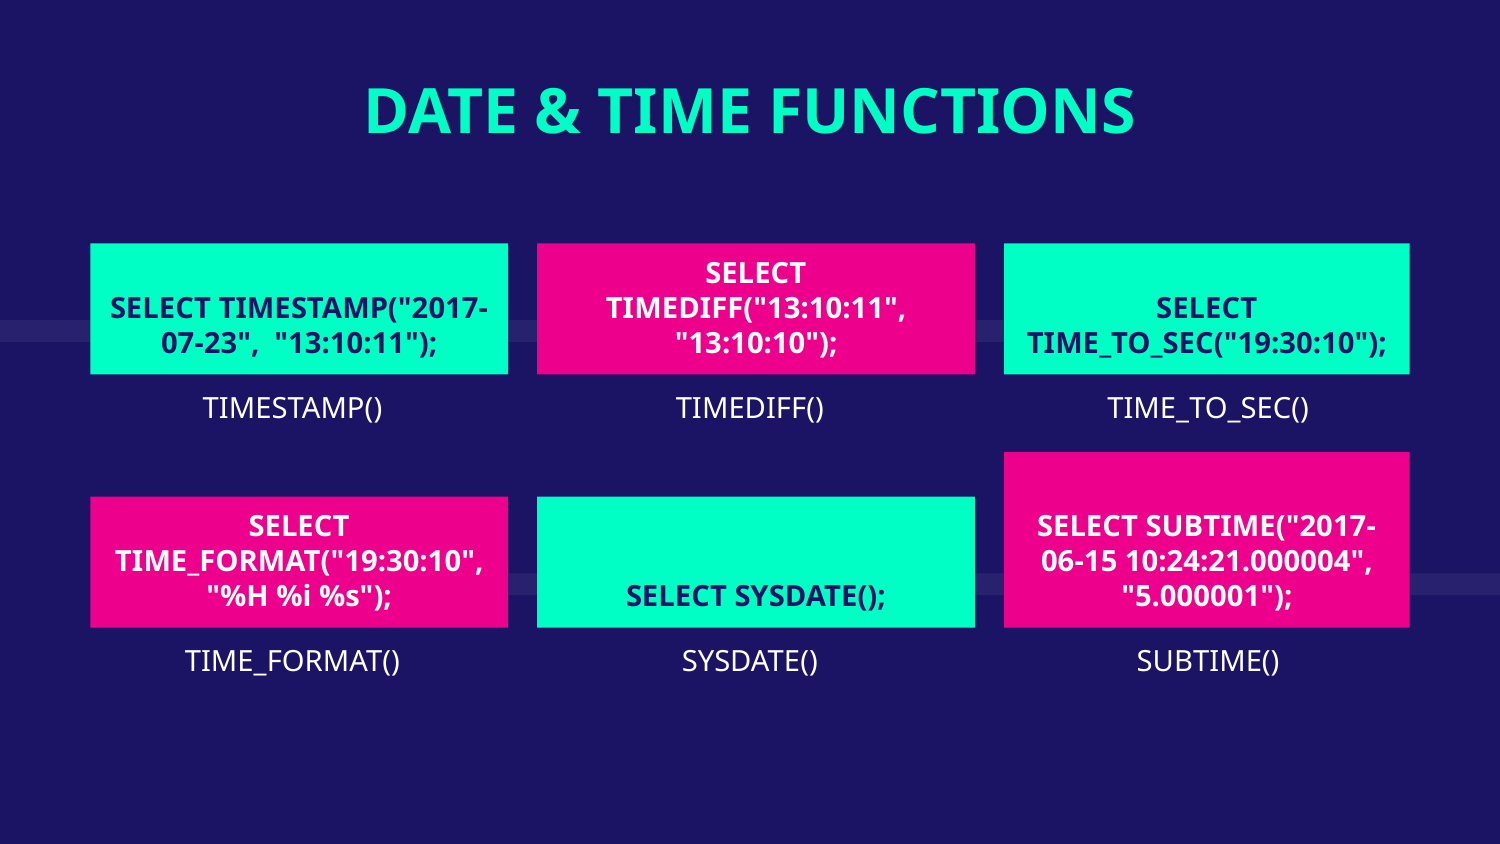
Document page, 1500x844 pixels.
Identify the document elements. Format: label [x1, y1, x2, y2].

title [209, 56, 1291, 166]
title [537, 243, 975, 375]
subtitle [1052, 628, 1364, 737]
title [537, 496, 975, 628]
title [90, 496, 509, 628]
subtitle [137, 628, 448, 737]
subtitle [594, 628, 906, 737]
title [1004, 452, 1410, 628]
subtitle [1052, 375, 1364, 452]
title [90, 243, 509, 375]
subtitle [594, 375, 906, 484]
subtitle [137, 375, 448, 484]
title [1004, 243, 1410, 375]
